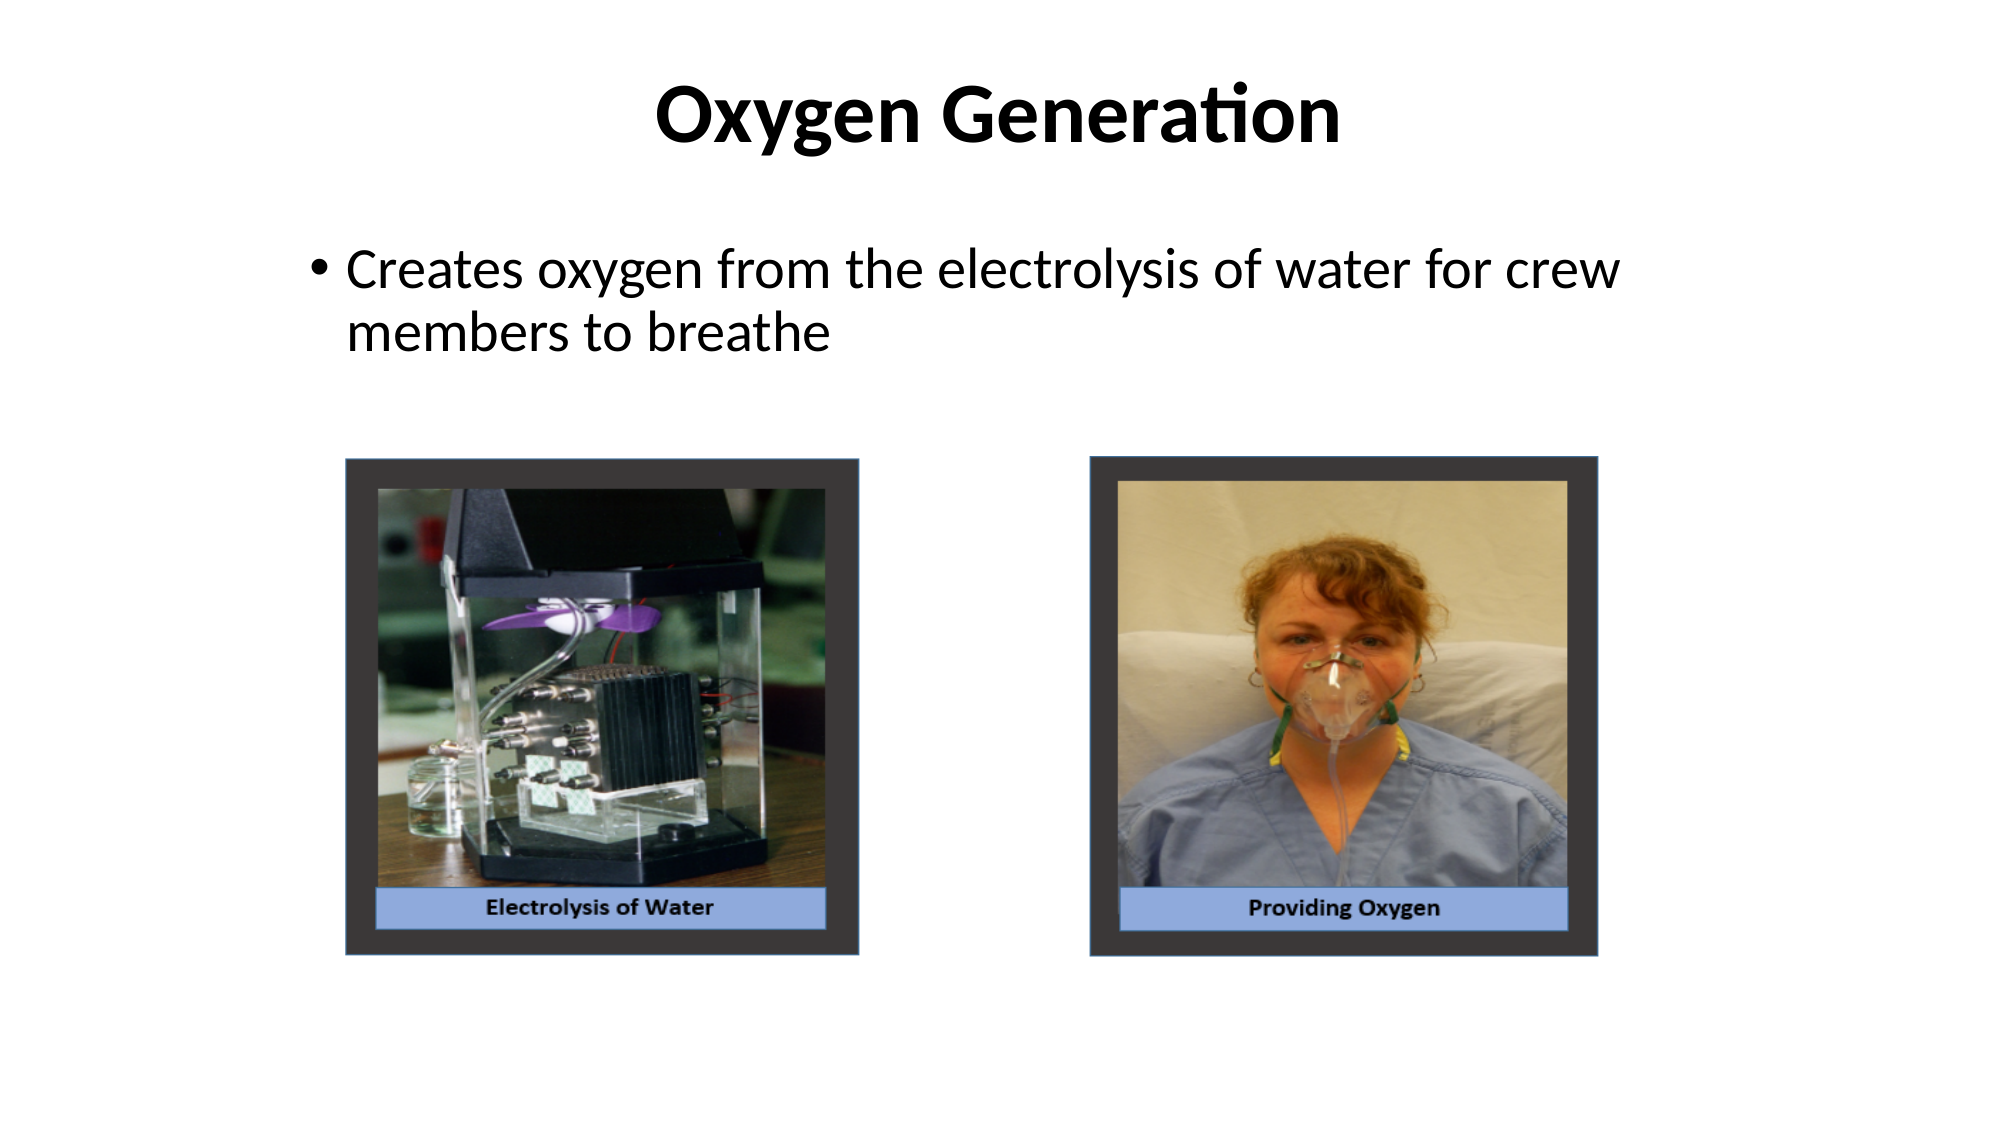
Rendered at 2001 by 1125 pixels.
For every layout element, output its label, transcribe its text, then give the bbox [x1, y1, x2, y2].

picture [344, 456, 861, 959]
list Creates oxygen from the electrolysis of water for crew members to breathe [294, 230, 1755, 1014]
title Oxygen Generation [137, 59, 1863, 169]
picture [1087, 456, 1600, 959]
